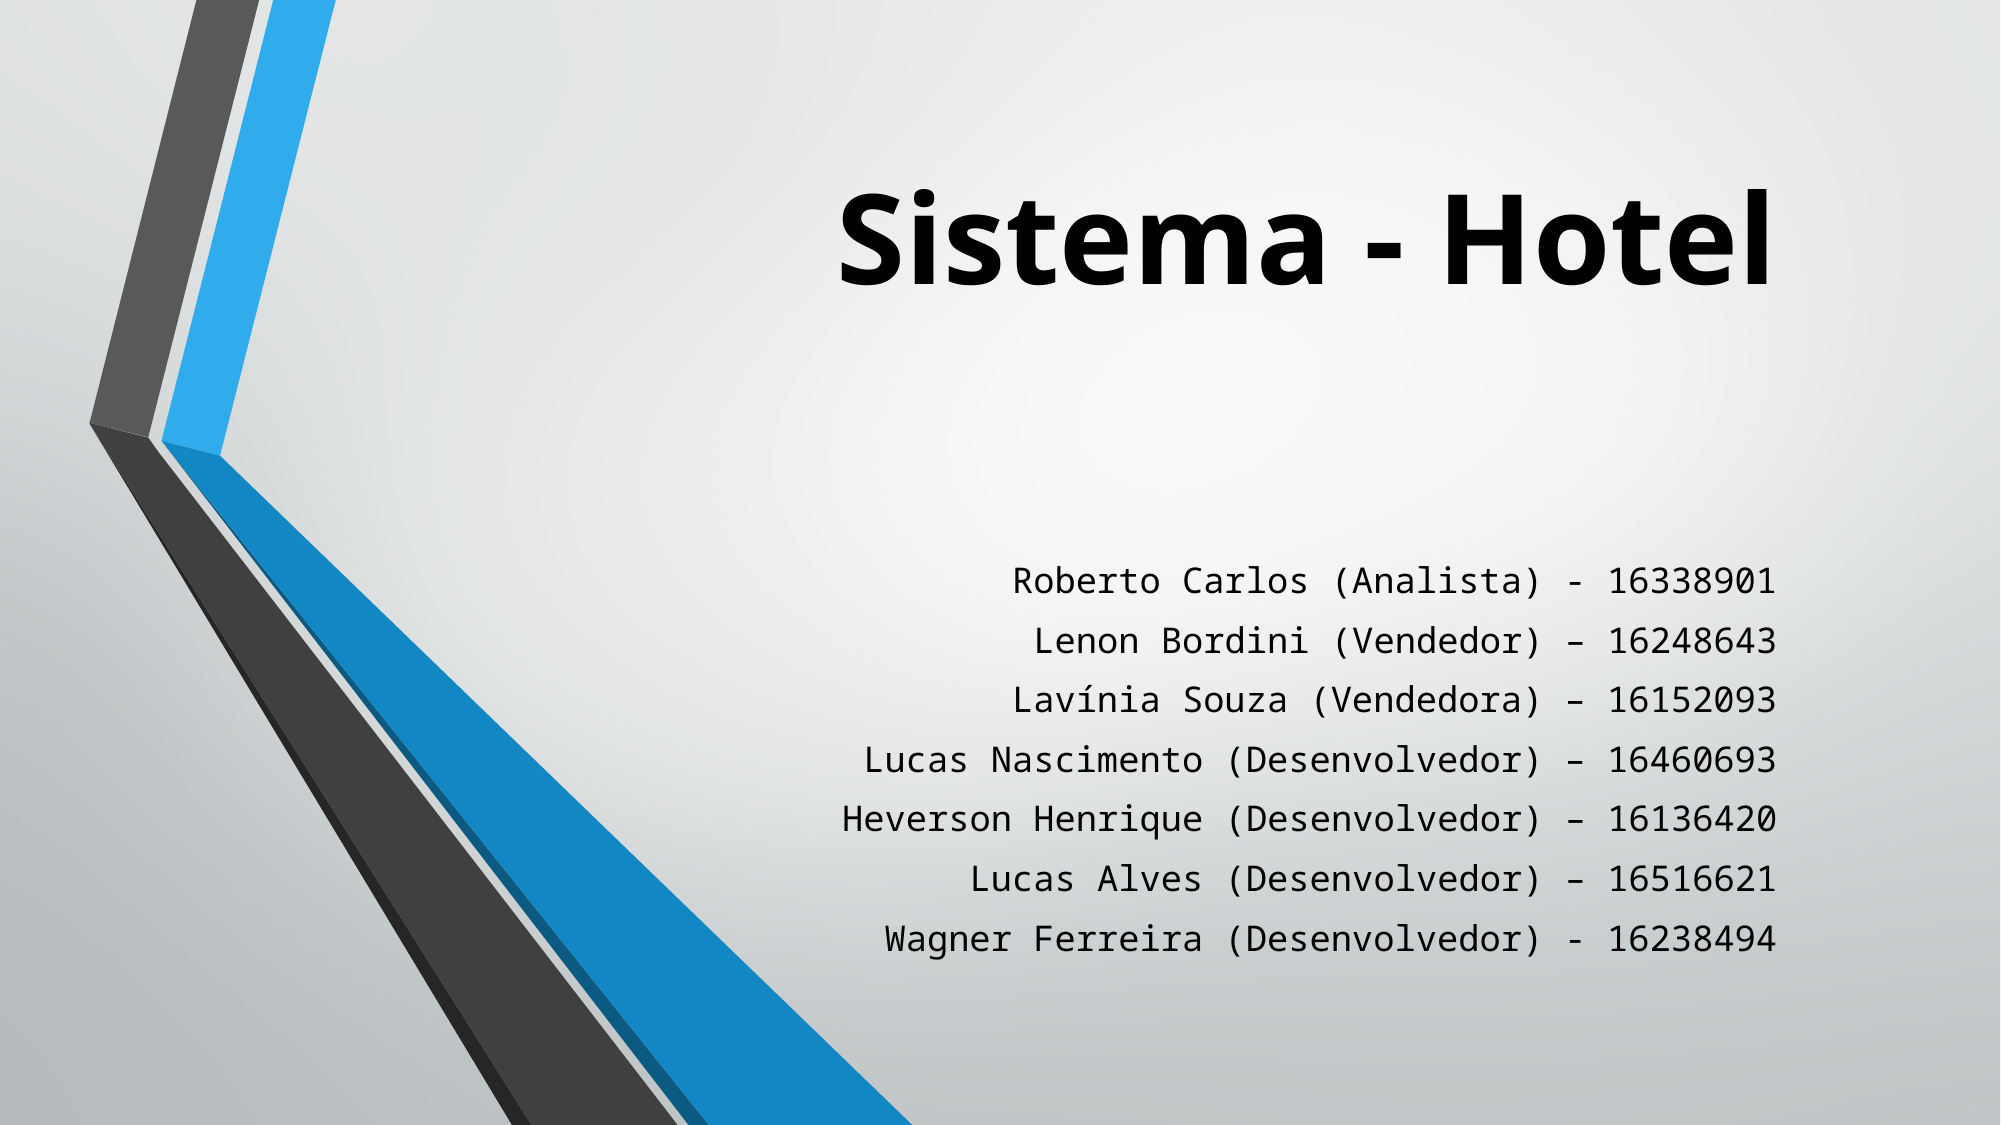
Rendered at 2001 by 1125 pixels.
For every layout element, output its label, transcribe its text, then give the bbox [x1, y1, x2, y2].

subtitle Roberto Carlos (Analista) - 16338901 Lenon Bordini (Vendedor) – 16248643 Lavínia Souza (Vendedora) – 16152093 Lucas Nascimento (Desenvolvedor) – 16460693 Heverson Henrique (Desenvolvedor) – 16136420 Lucas Alves (Desenvolvedor) – 16516621 Wagner Ferreira (Desenvolvedor) - 16238494 [645, 550, 1793, 969]
title Sistema - Hotel [582, 128, 1793, 317]
